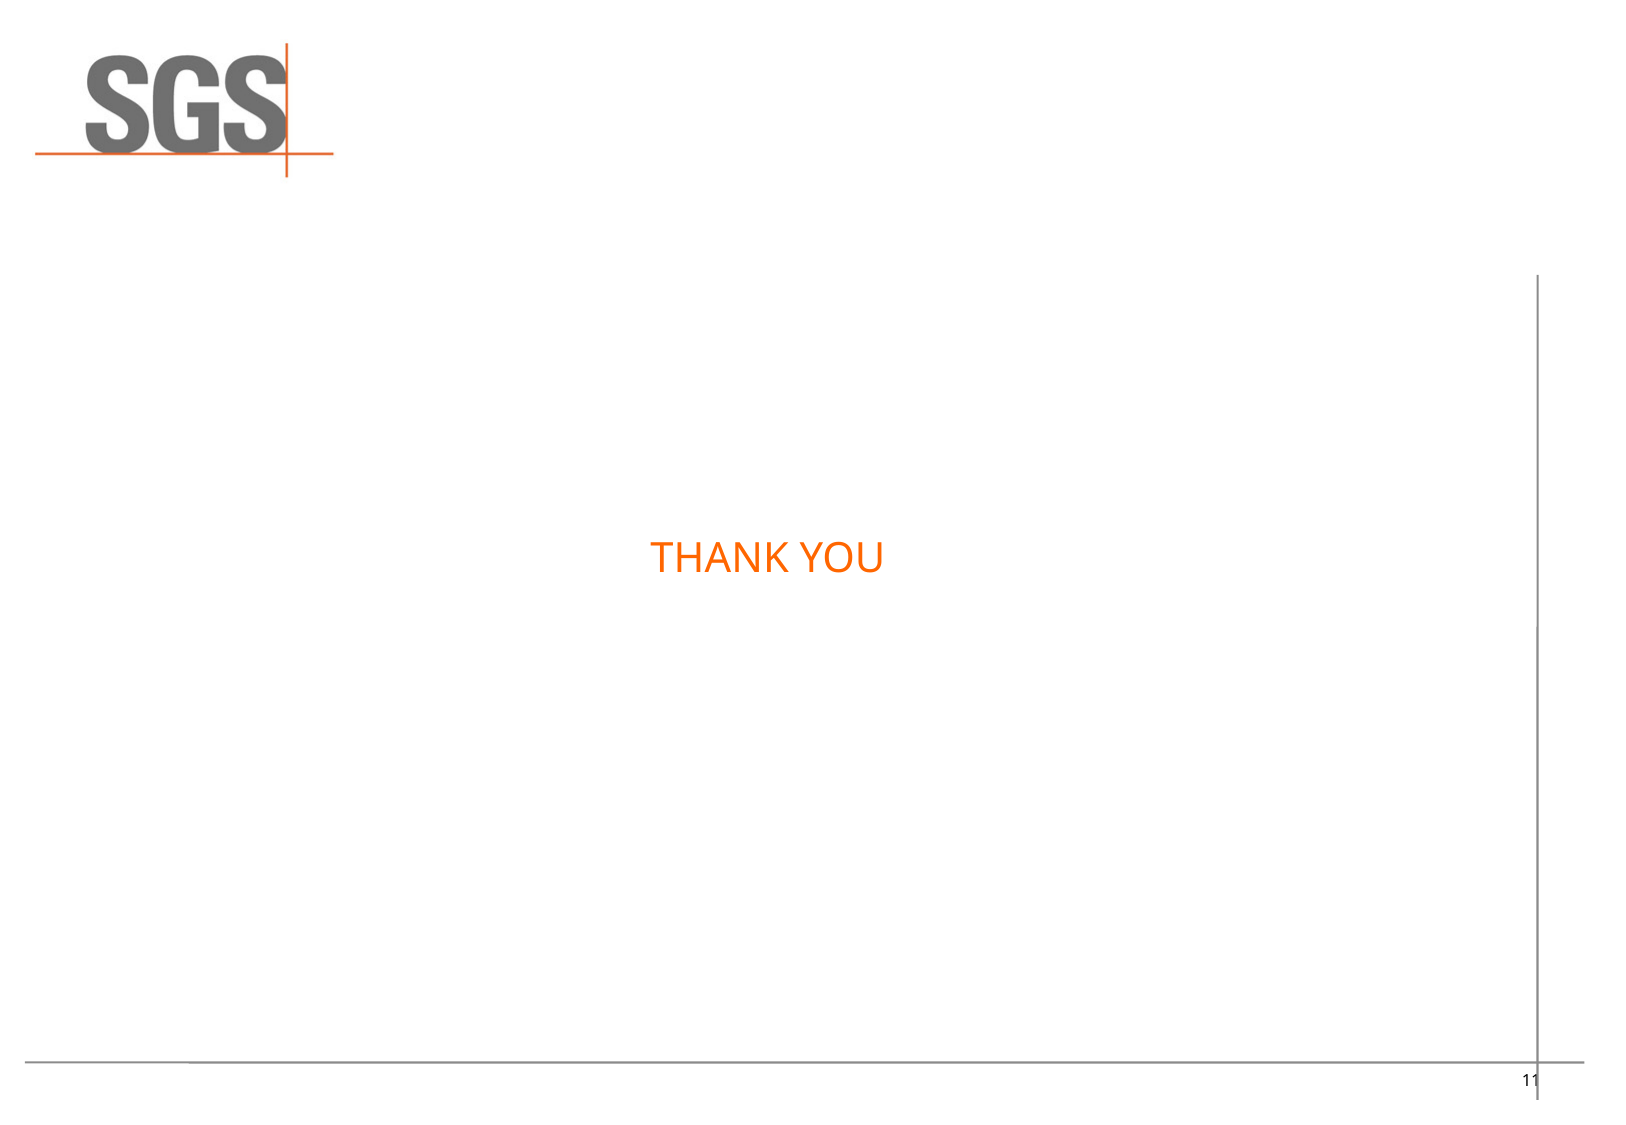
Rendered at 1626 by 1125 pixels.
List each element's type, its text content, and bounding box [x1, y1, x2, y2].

picture [0, 0, 1626, 1125]
list THANK YOU [635, 522, 920, 622]
